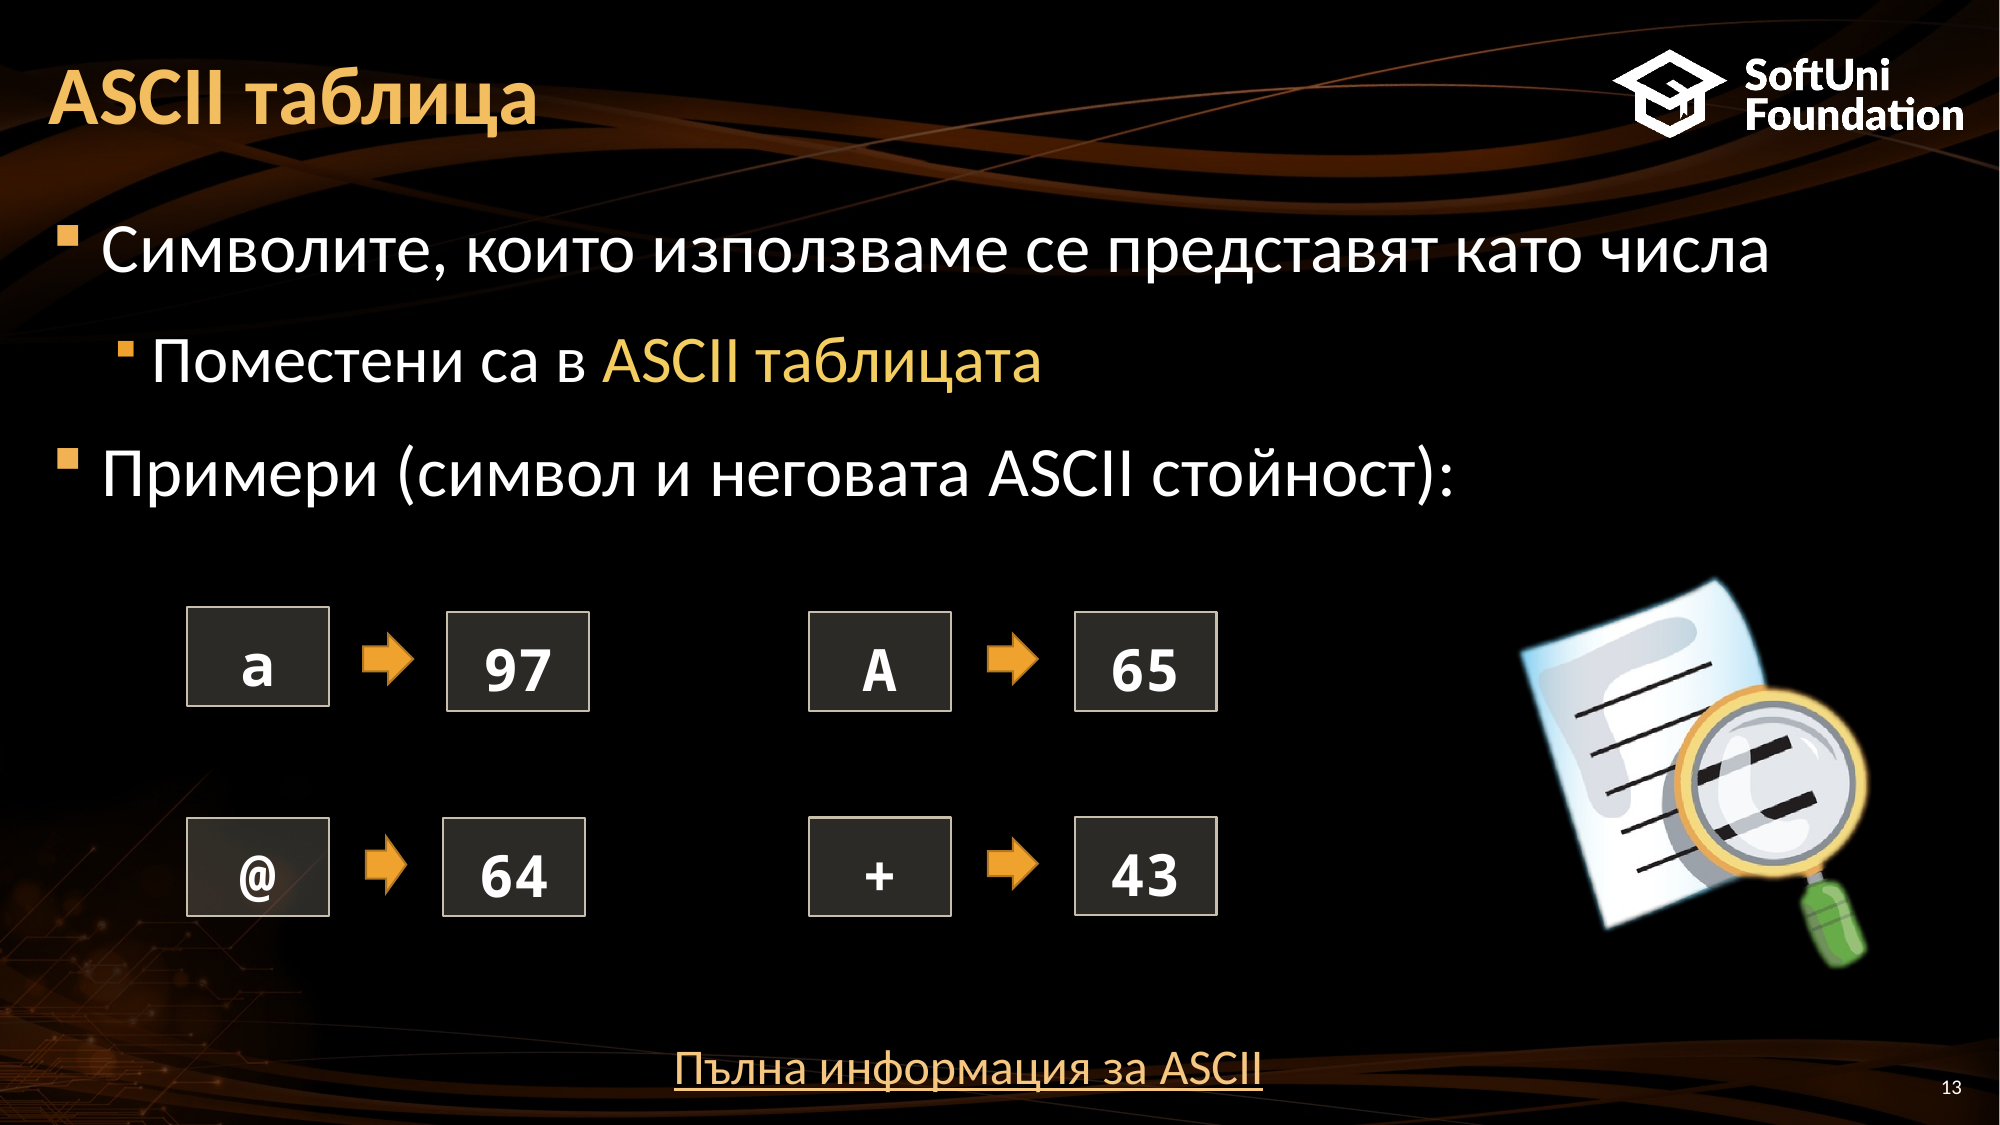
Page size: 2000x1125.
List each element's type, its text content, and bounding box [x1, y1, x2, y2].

title ASCII таблица [30, 6, 1602, 189]
picture [0, 0, 2000, 1125]
text_box Пълна информация за ASCII [62, 1026, 1875, 1102]
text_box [808, 816, 1217, 918]
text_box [808, 611, 1217, 712]
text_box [187, 606, 590, 707]
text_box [187, 817, 585, 918]
list Символите, които използваме се представят като числа Поместени са в ASCII таблицата Примери (символ и неговата ASCII стойност): [33, 192, 1971, 1106]
